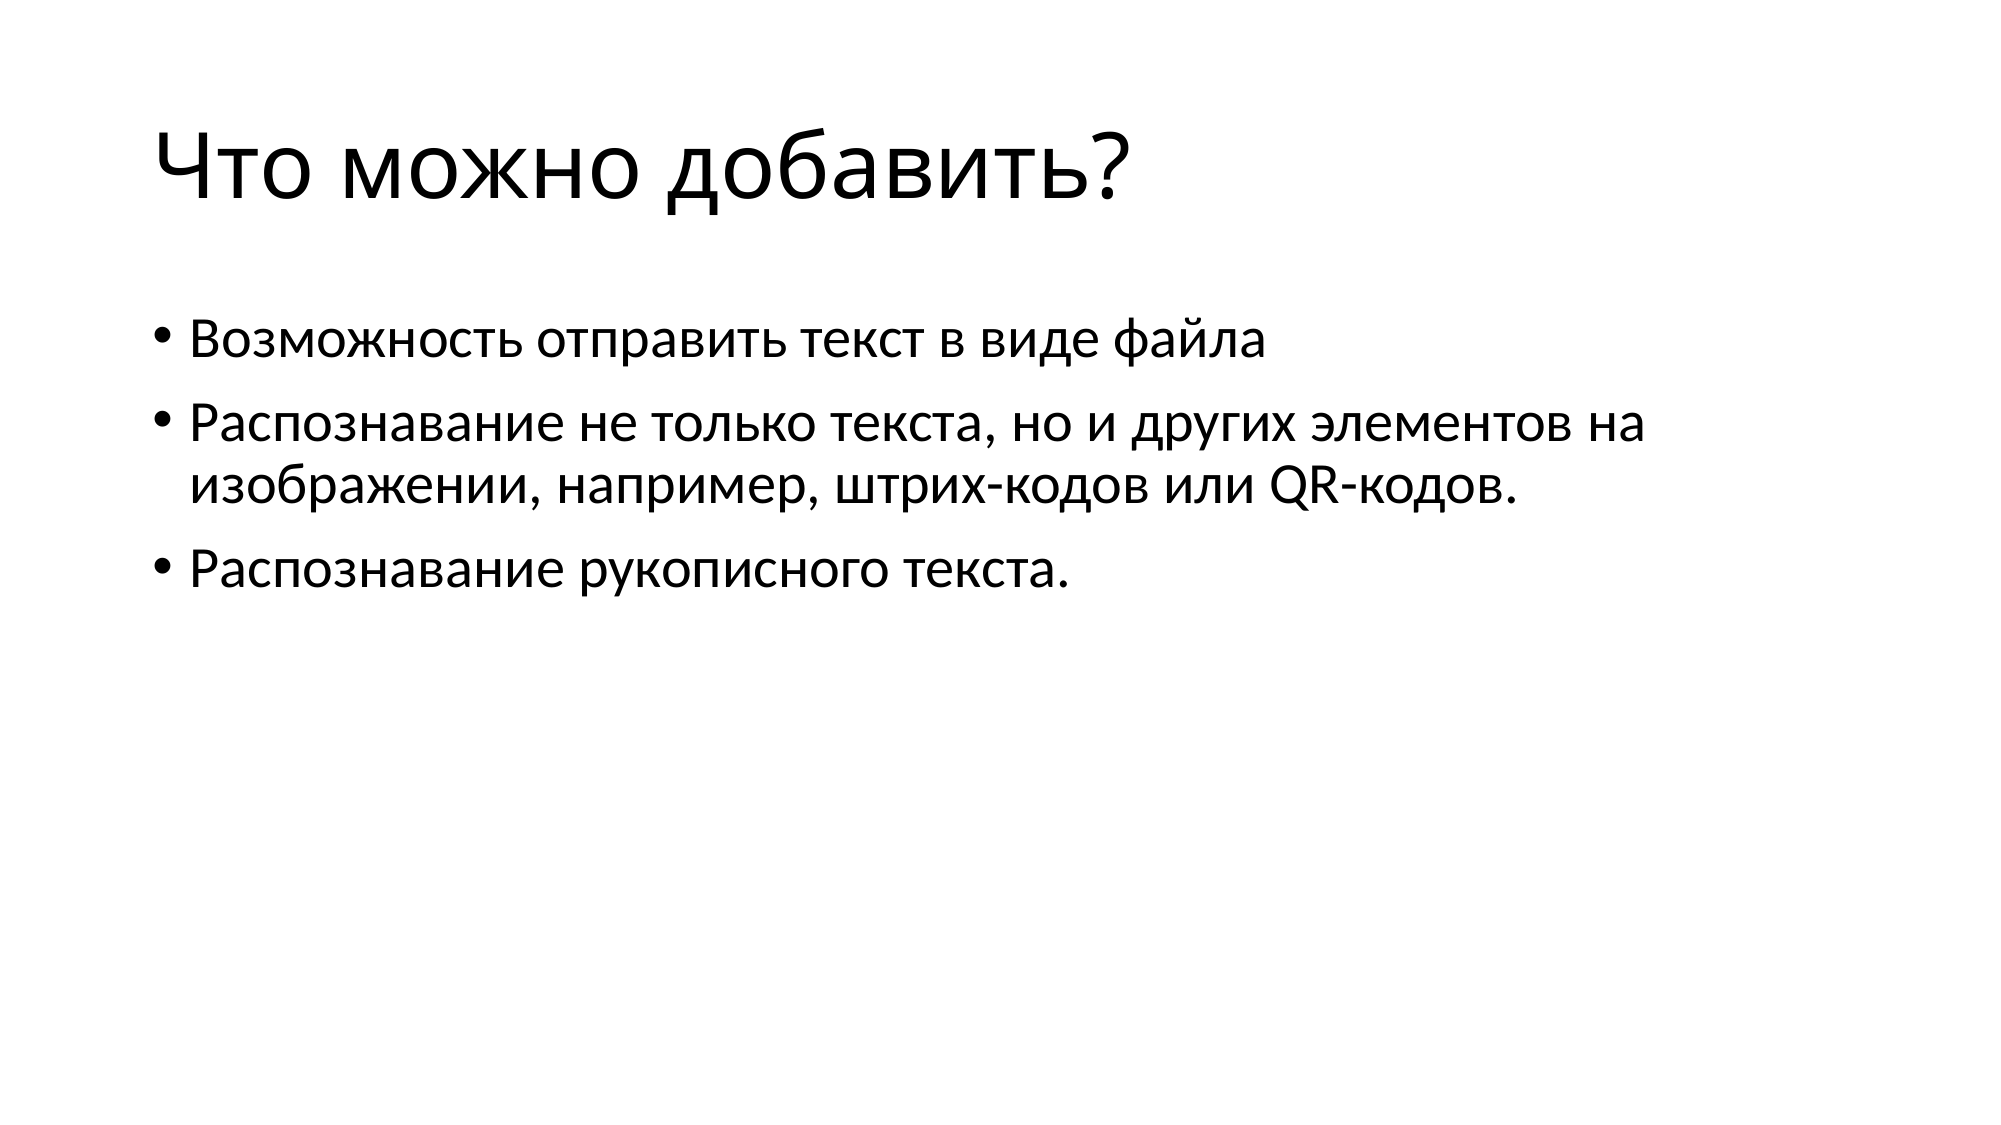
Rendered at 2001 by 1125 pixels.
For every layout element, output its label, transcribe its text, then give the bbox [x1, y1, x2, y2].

list Возможность отправить текст в виде файла Распознавание не только текста, но и других элементов на изображении, например, штрих-кодов или QR-кодов. Распознавание рукописного текста. [137, 299, 1863, 1014]
title Что можно добавить? [137, 59, 1863, 278]
